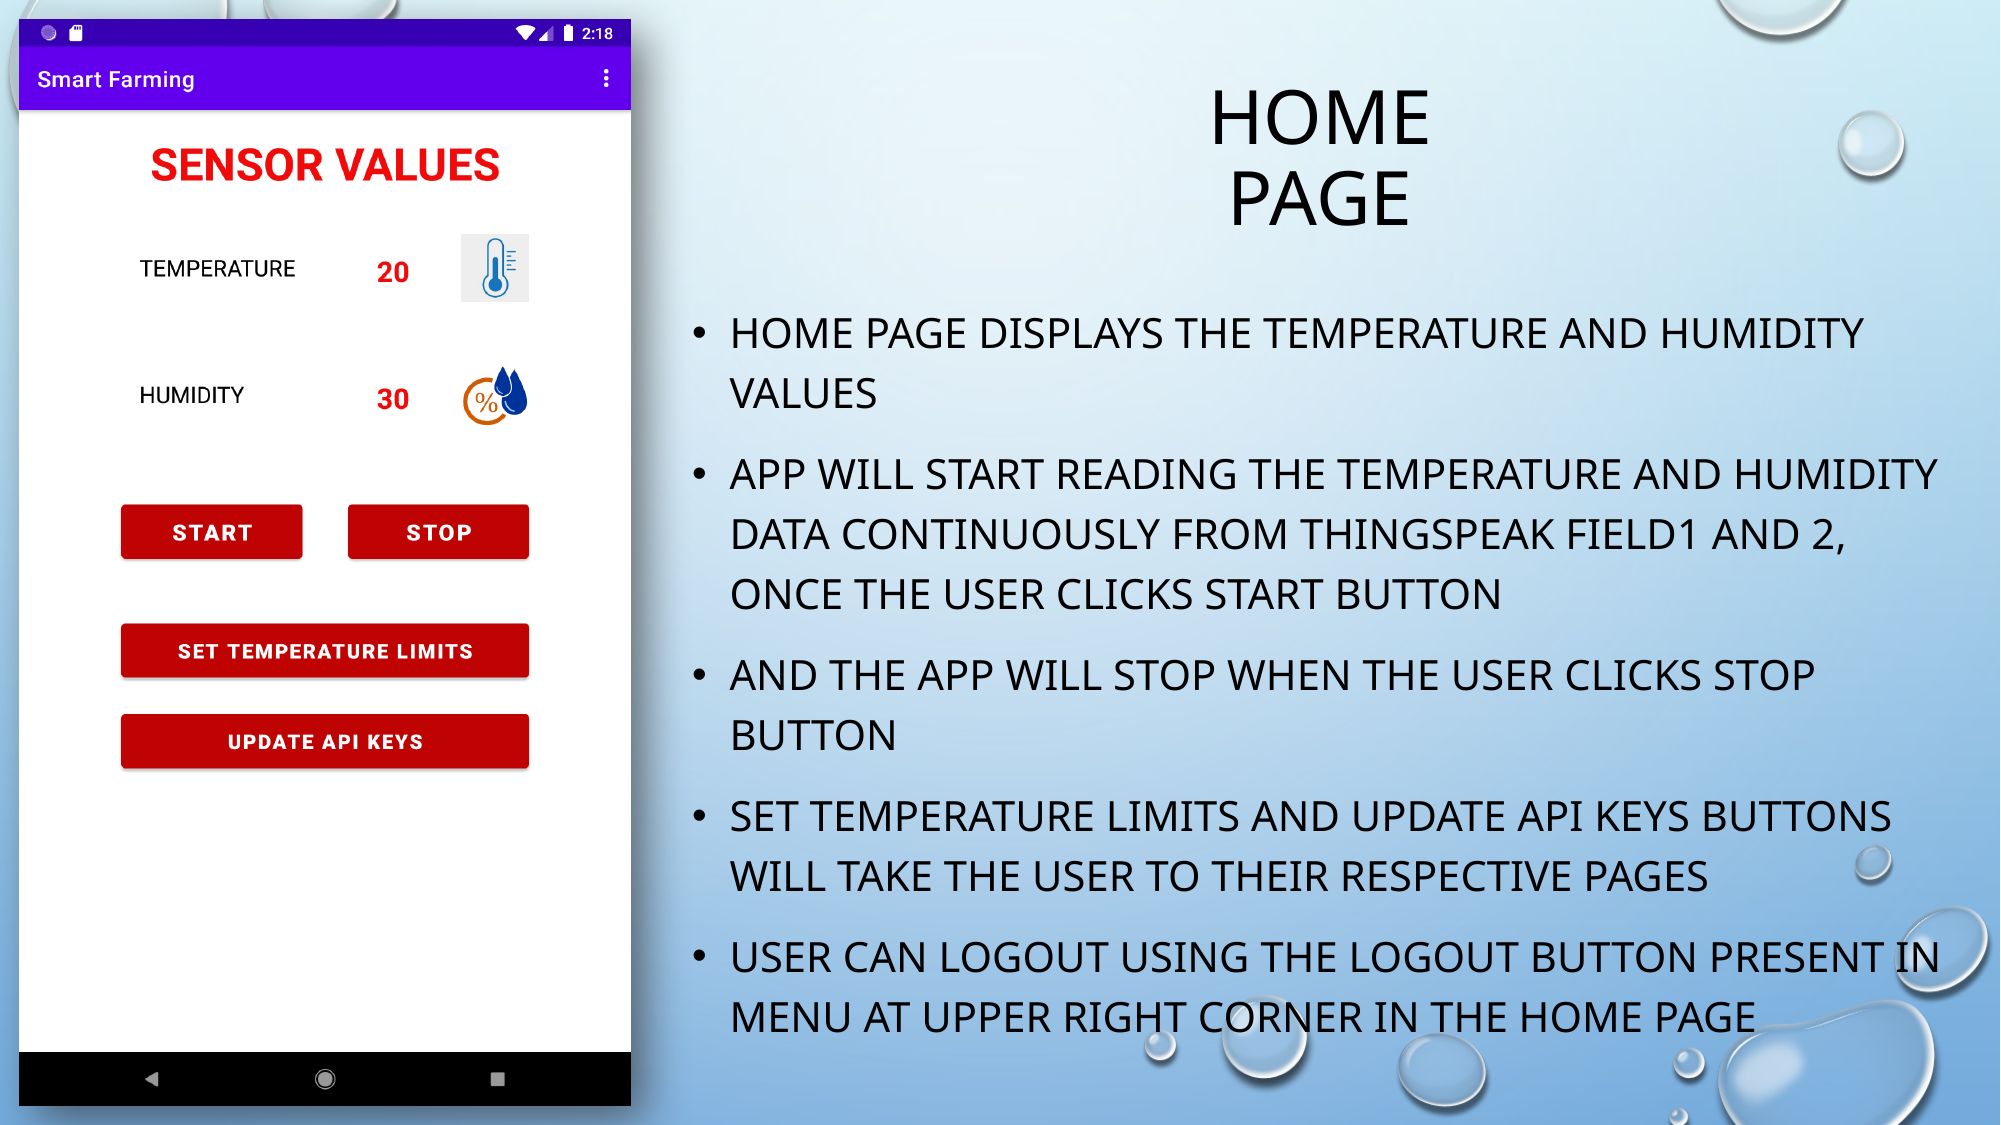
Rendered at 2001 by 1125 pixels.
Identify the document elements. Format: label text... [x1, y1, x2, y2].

list Home page displays the temperature and humidity values App will start reading the temperature and humidity data continuously from thingspeak field1 and 2, once the user clicks start button And the app will stop when the user clicks stop button Set temperature limits and update api keys buttons will take the user to their respective pages User can logout using the logout button present in menu at upper right corner in the home page [679, 289, 1964, 957]
picture [0, 0, 2000, 1125]
title Home page [1101, 97, 1539, 225]
